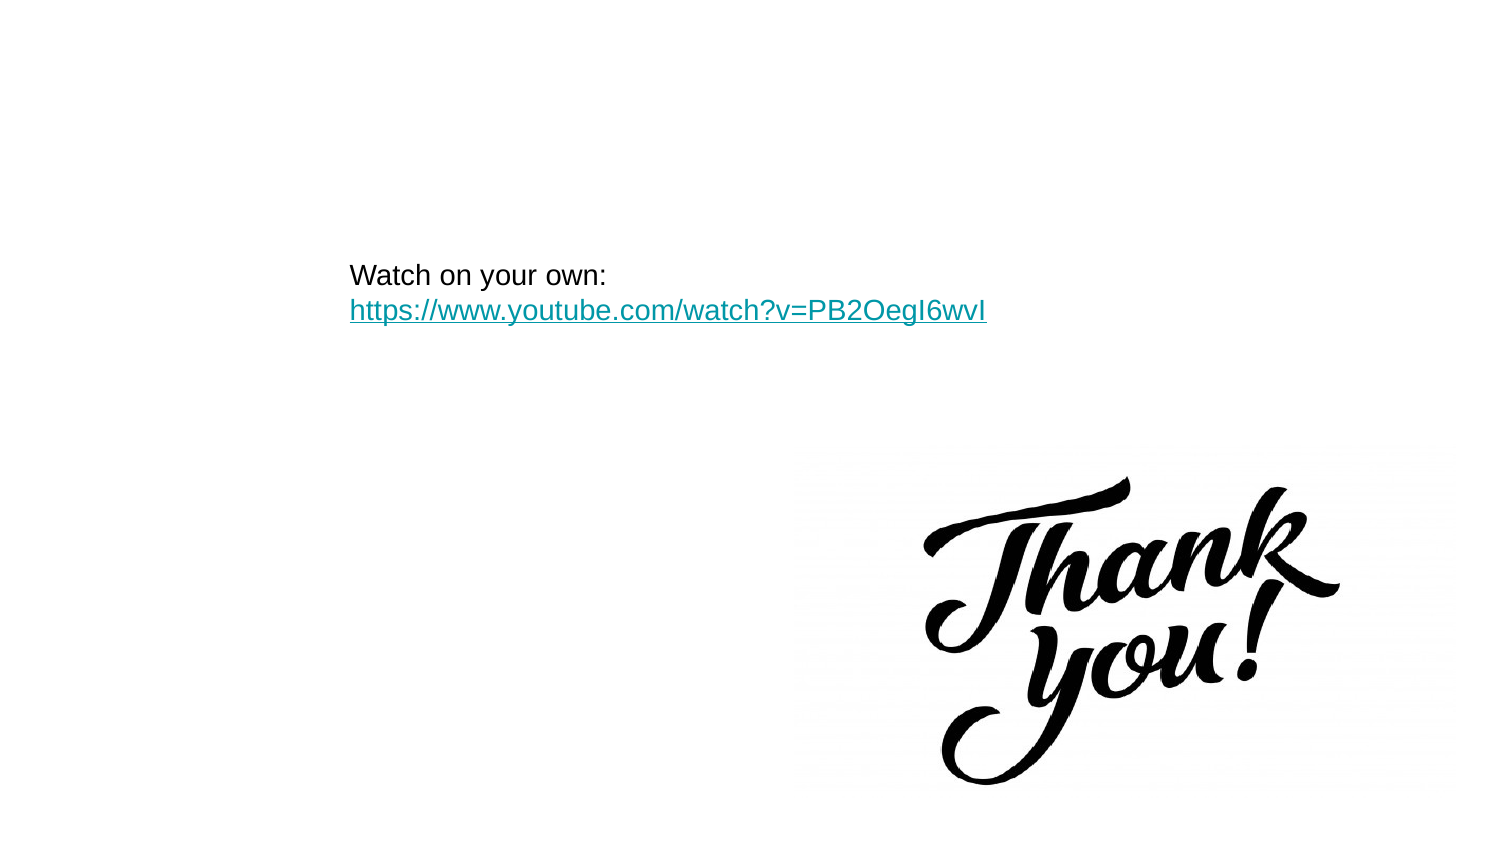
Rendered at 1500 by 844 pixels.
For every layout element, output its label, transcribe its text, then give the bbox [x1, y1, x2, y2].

picture [793, 443, 1456, 798]
text_box Watch on your own: https://www.youtube.com/watch?v=PB2OegI6wvI [334, 240, 1166, 338]
